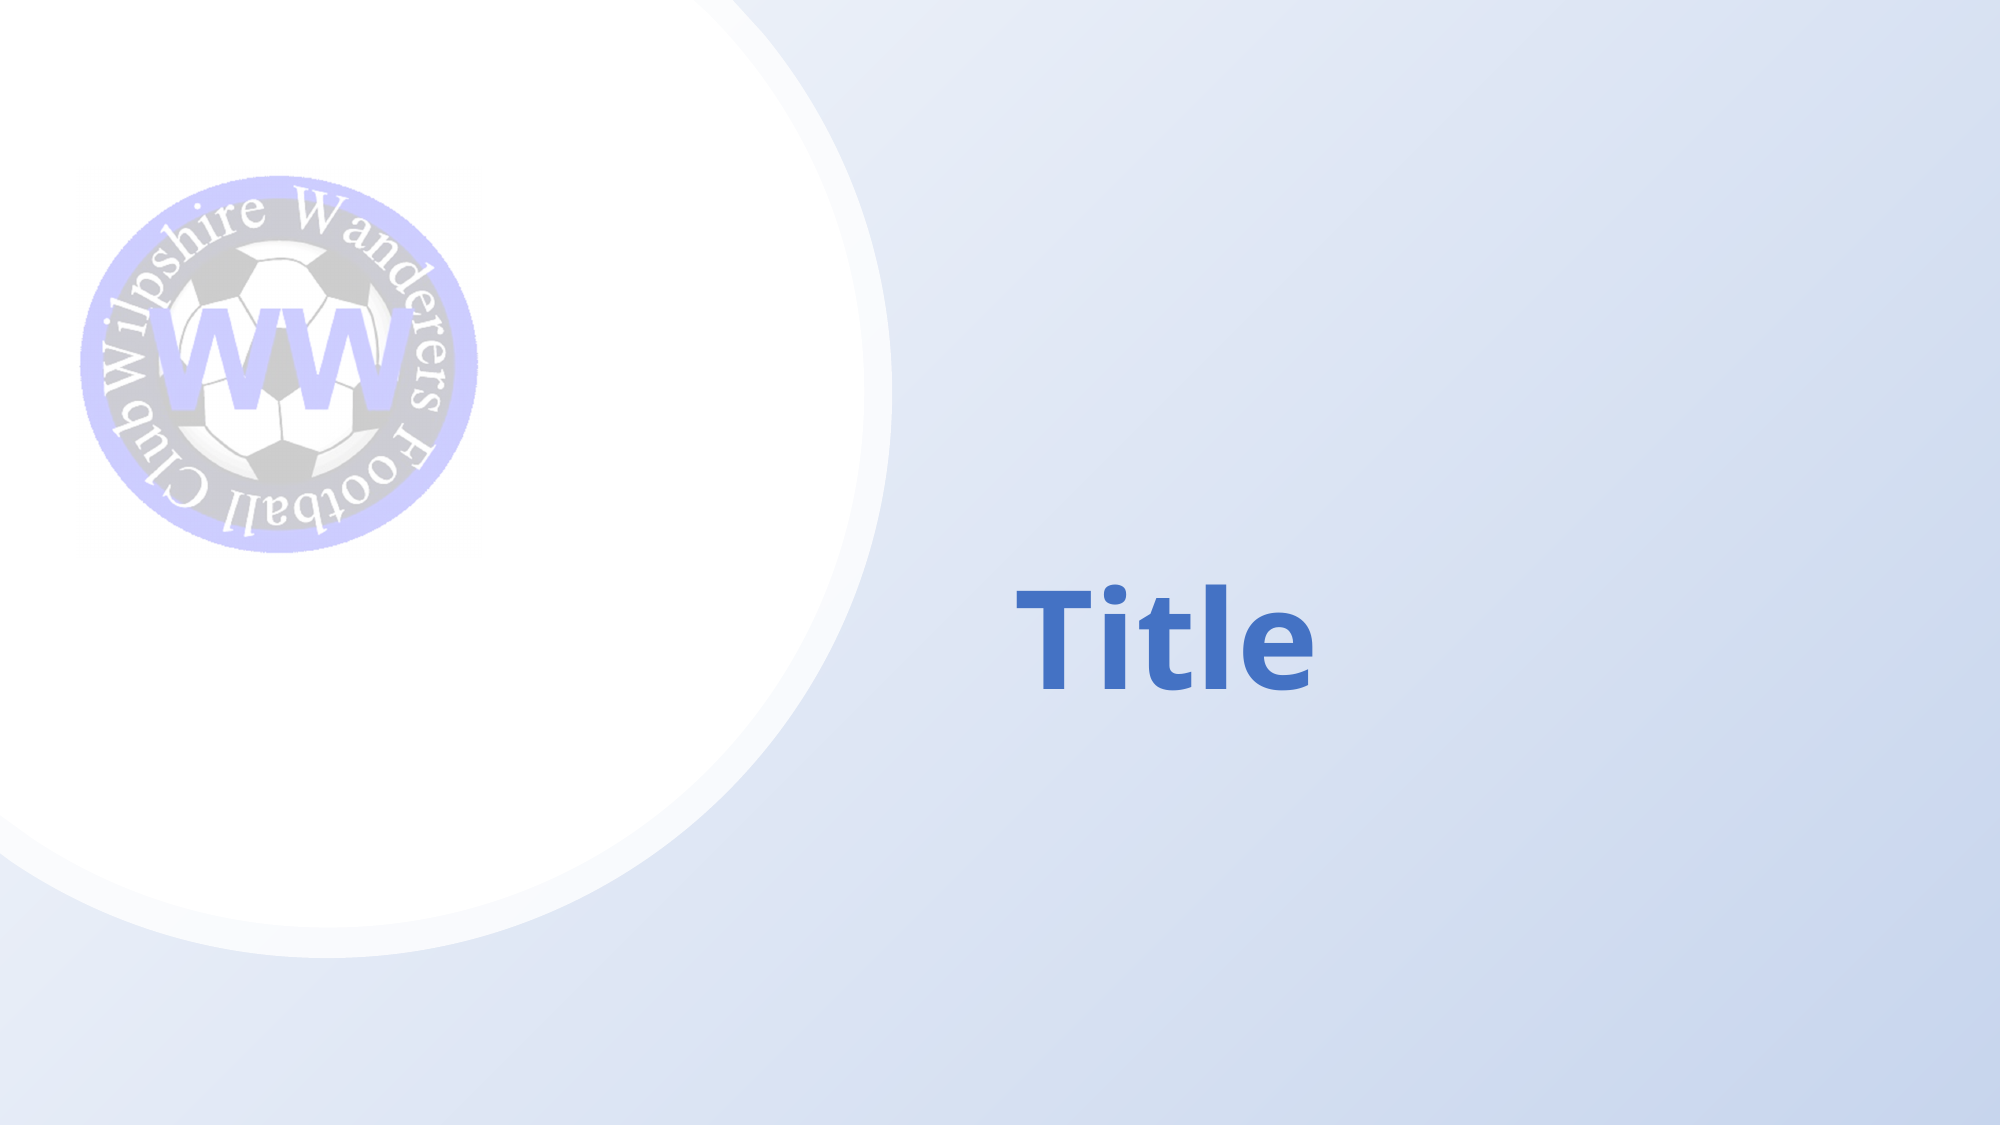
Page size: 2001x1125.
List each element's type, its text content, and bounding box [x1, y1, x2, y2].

text_box [0, 0, 894, 960]
text_box [0, 0, 866, 929]
text_box Title [999, 397, 1924, 727]
picture [76, 166, 482, 559]
